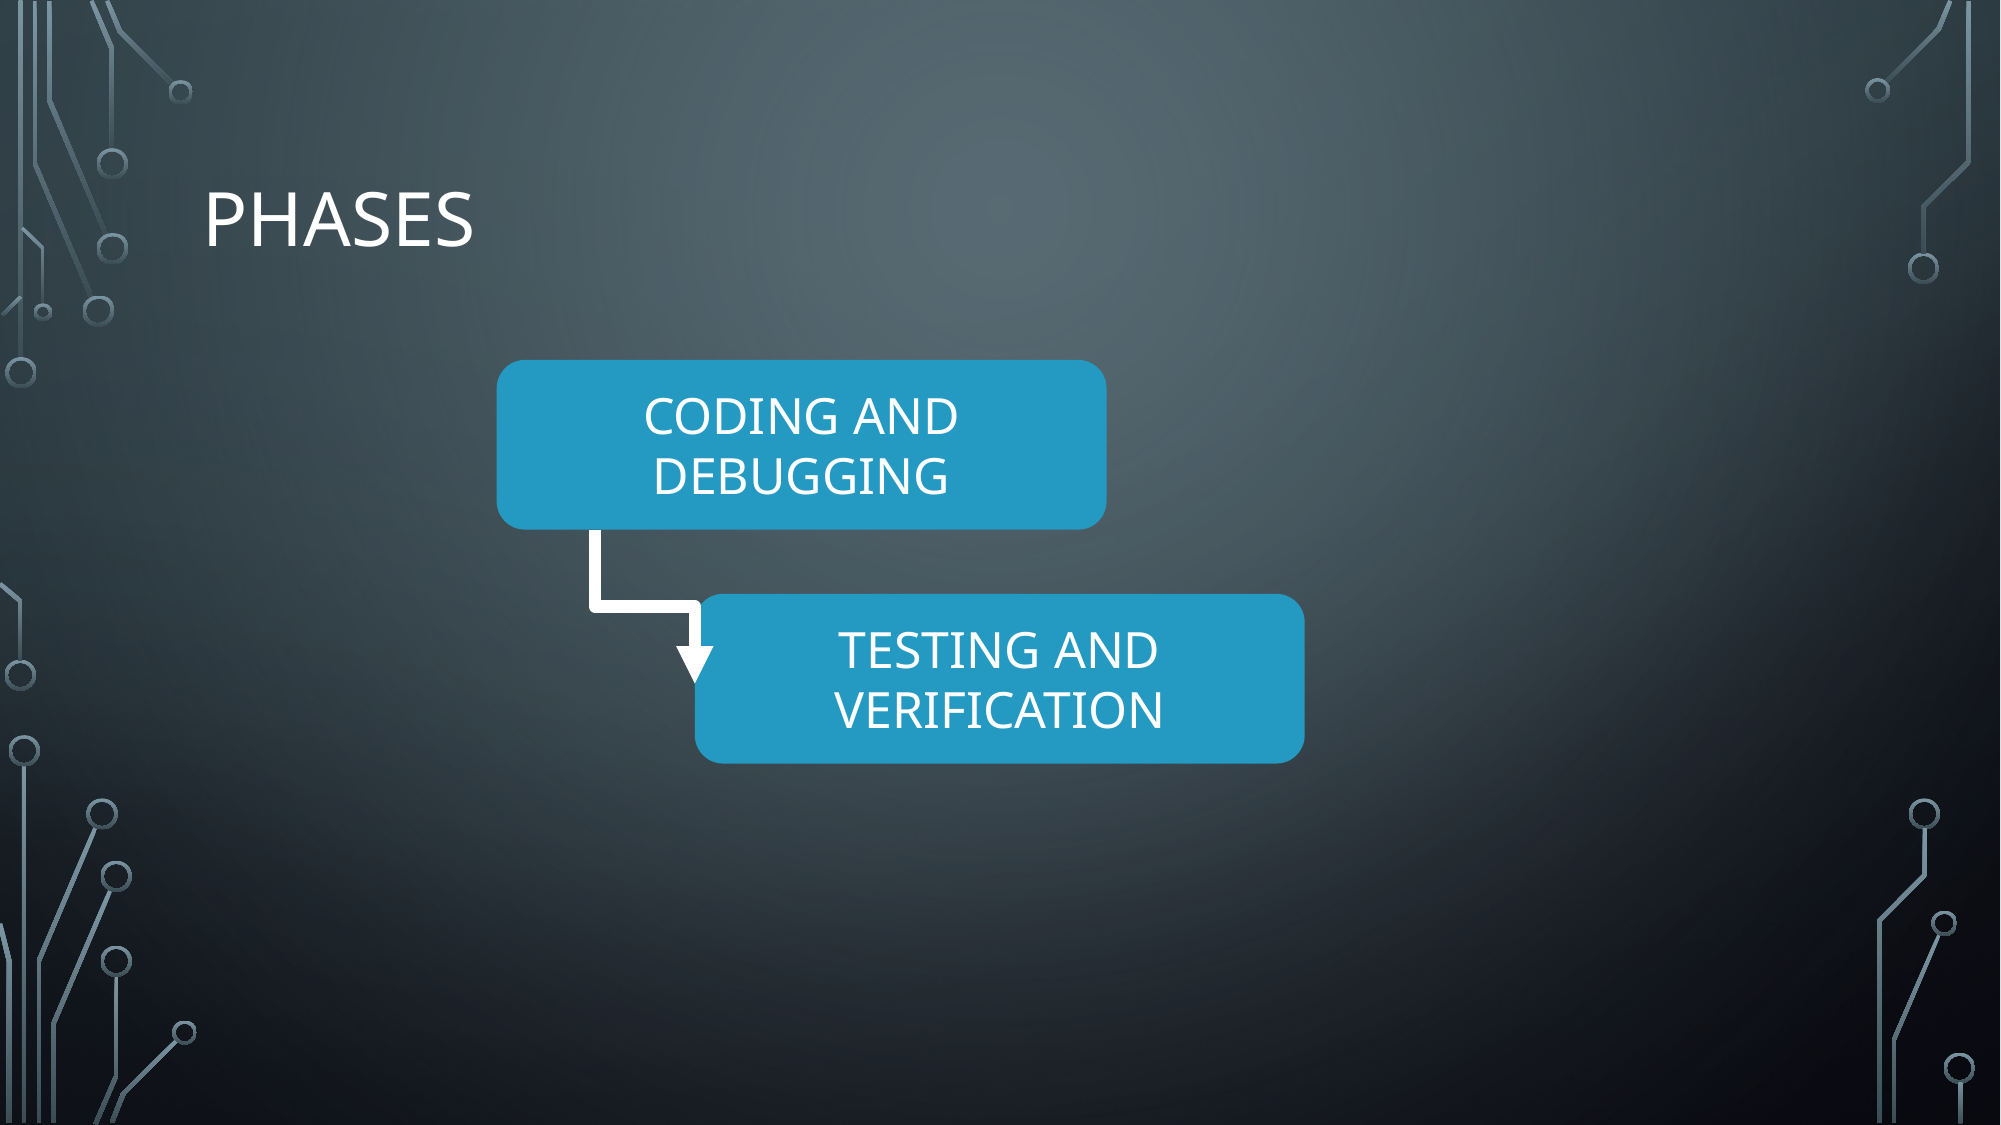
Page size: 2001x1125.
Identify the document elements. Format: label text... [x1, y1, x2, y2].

text_box CODING AND DEBUGGING [495, 358, 1108, 531]
title Phases [187, 101, 1813, 344]
text_box TESTING AND VERIFICATION [693, 592, 1307, 765]
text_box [567, 556, 723, 657]
